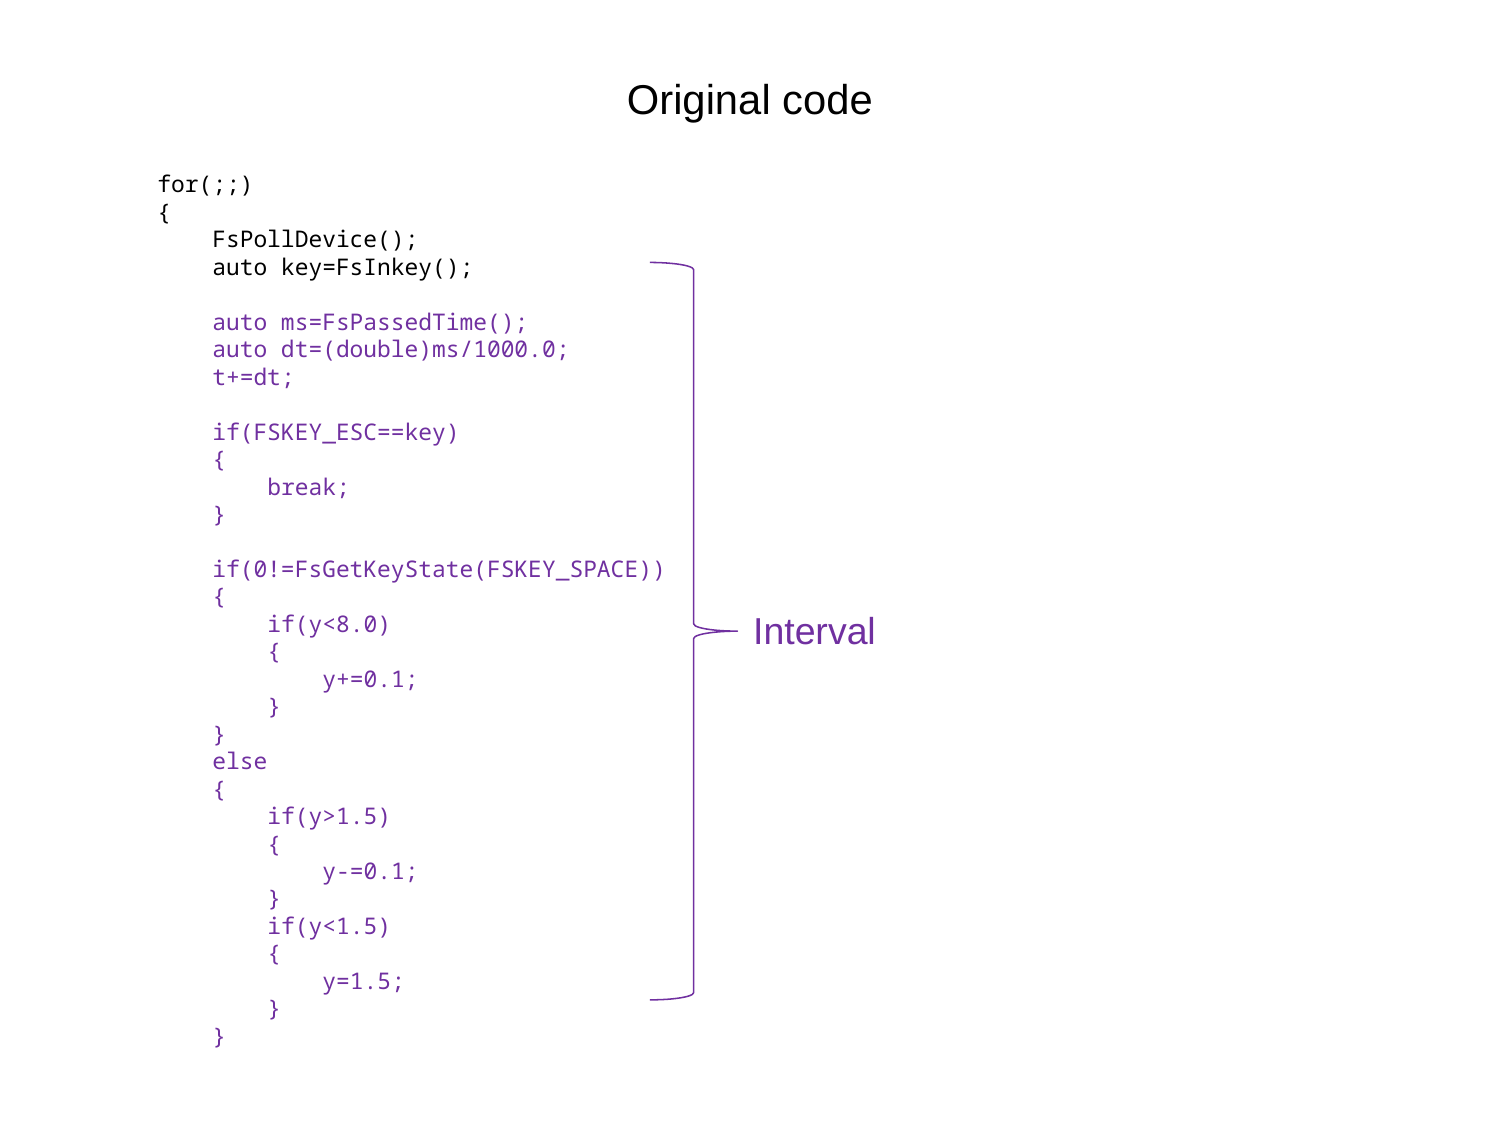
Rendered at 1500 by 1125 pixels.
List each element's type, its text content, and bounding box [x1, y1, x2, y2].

text_box [649, 261, 738, 1001]
text_box Interval [738, 599, 891, 660]
title Original code [75, 45, 1425, 150]
text_box for(;;) { FsPollDevice(); auto key=FsInkey(); auto ms=FsPassedTime(); auto dt=(double)ms/1000.0; t+=dt; if(FSKEY_ESC==key) { break; } if(0!=FsGetKeyState(FSKEY_SPACE)) { if(y<8.0) { y+=0.1; } } else { if(y>1.5) { y-=0.1; } if(y<1.5) { y=1.5; } } [87, 135, 1450, 1057]
